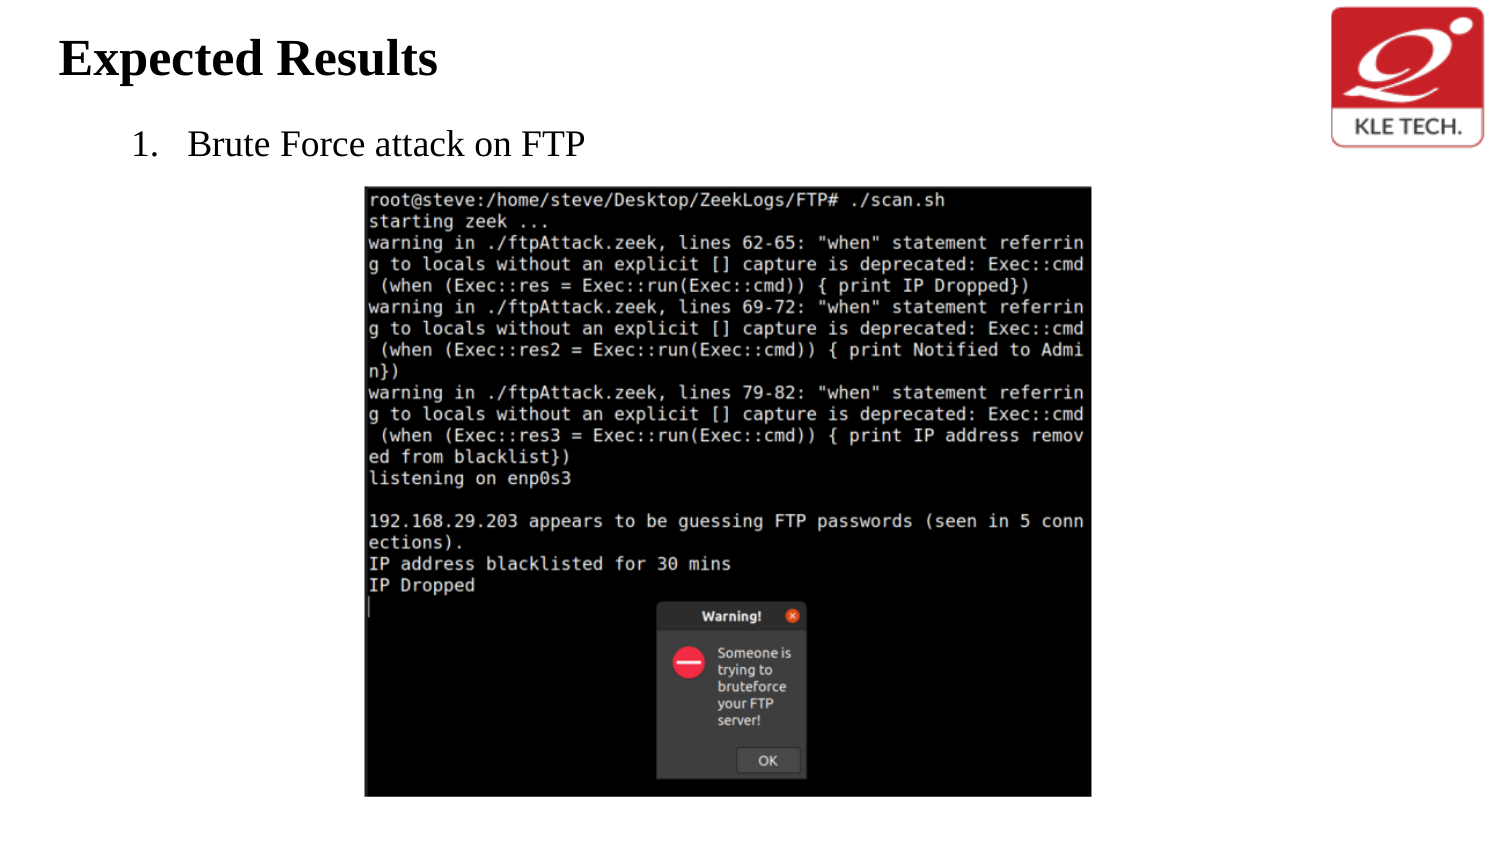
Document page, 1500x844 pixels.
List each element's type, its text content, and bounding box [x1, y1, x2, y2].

picture [1331, 0, 1487, 155]
picture [353, 183, 1095, 798]
title Expected Results [43, 23, 1325, 101]
text_box Brute Force attack on FTP [97, 104, 910, 180]
